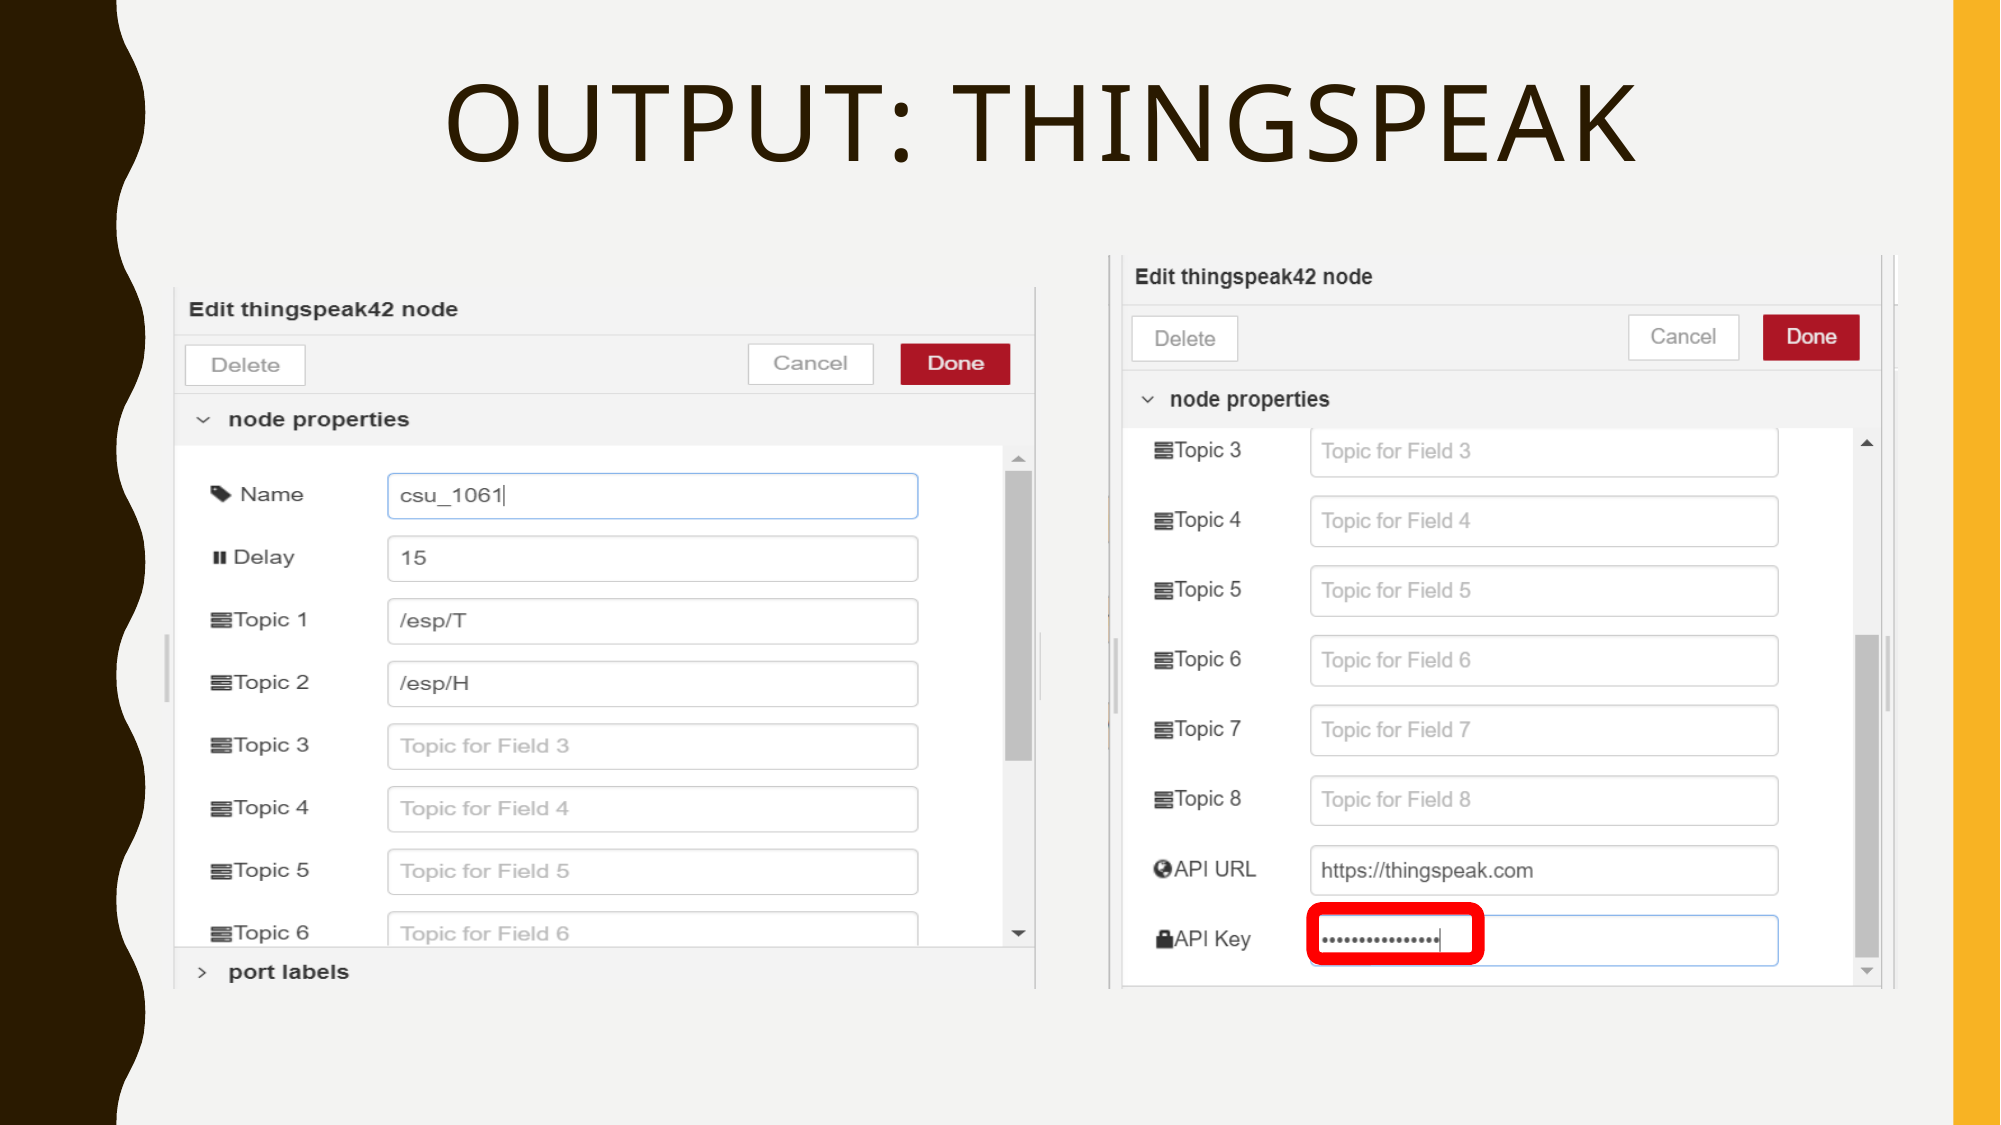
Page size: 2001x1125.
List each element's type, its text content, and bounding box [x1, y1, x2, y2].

picture [1107, 255, 1898, 989]
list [162, 287, 1041, 989]
title Output: thingspeak [205, 62, 1875, 308]
